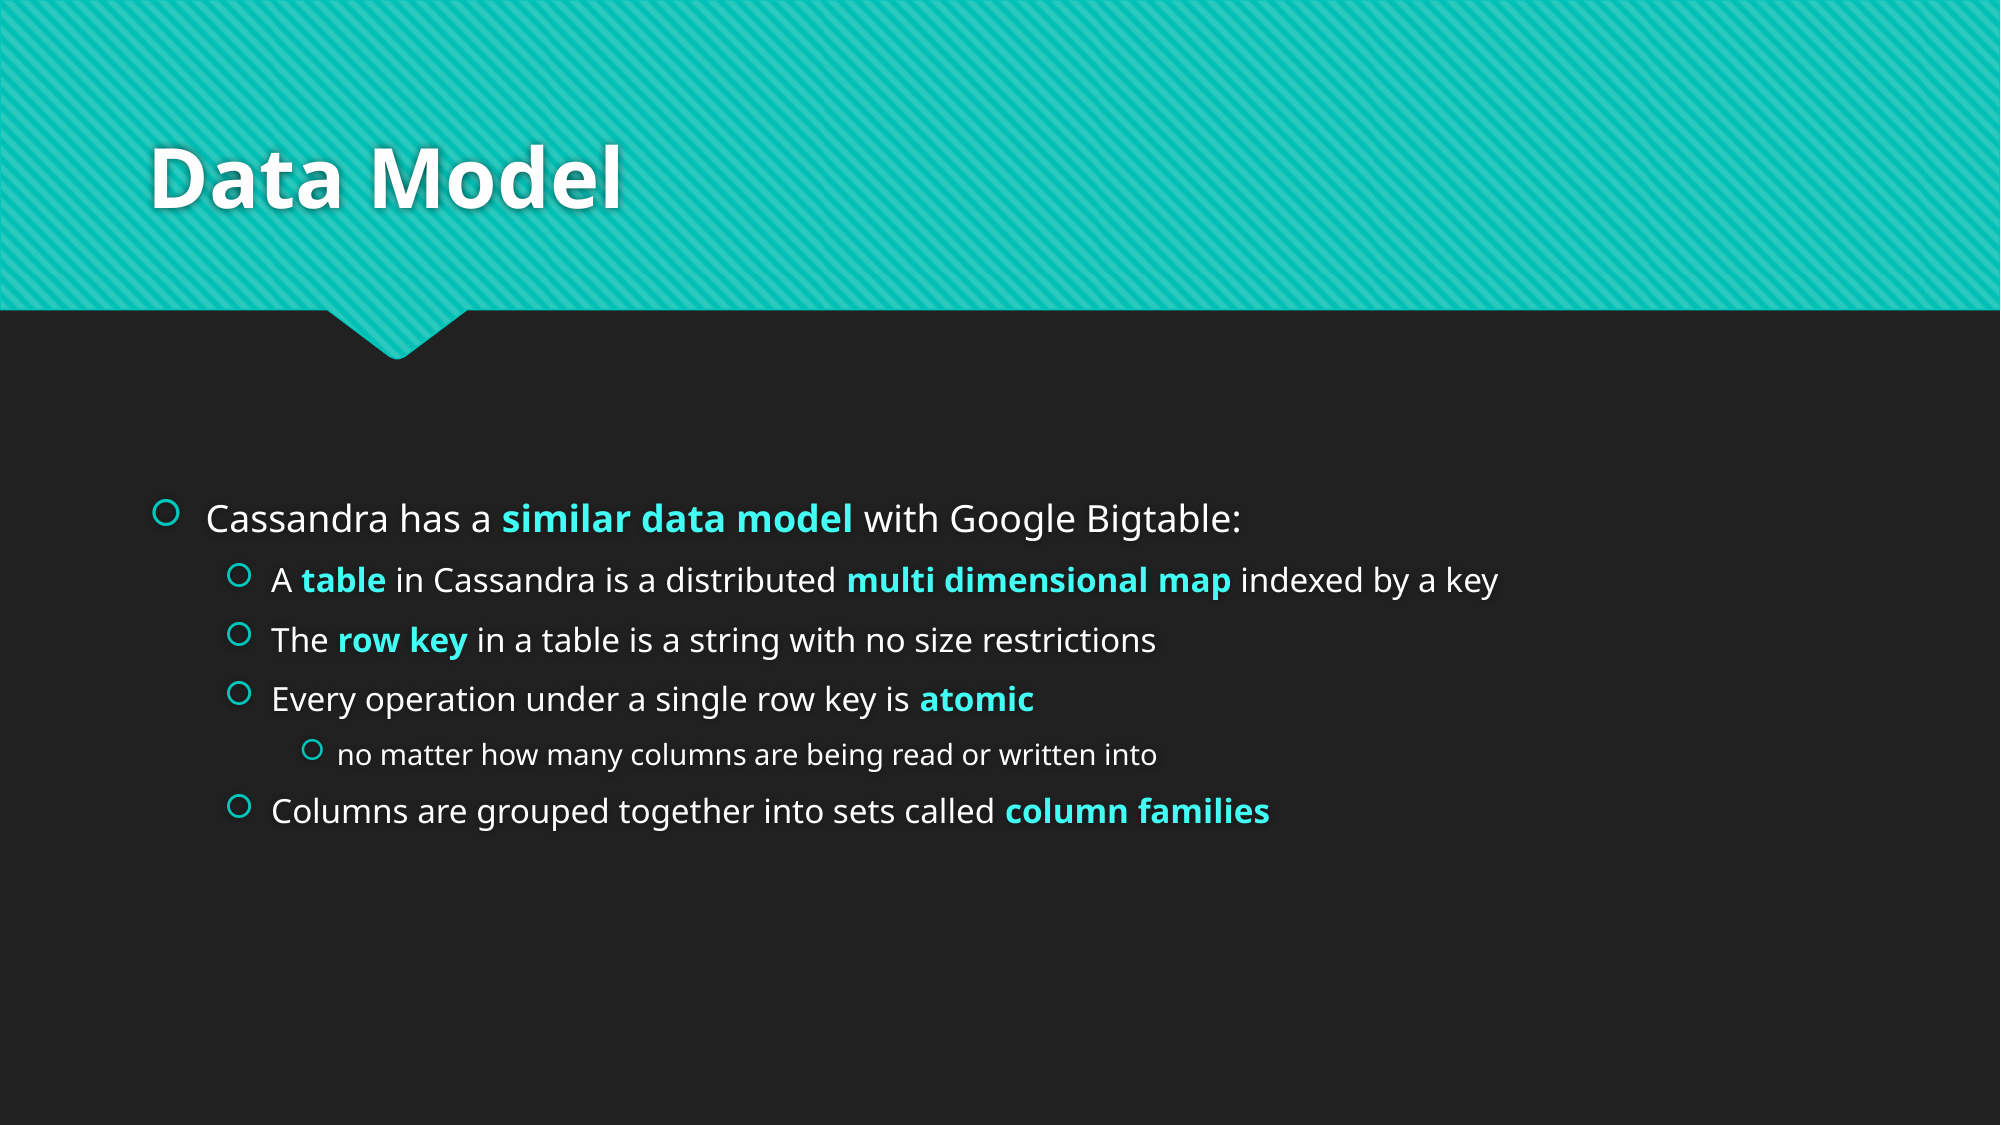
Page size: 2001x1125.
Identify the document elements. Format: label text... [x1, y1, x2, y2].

list Cassandra has a similar data model with Google Bigtable: A table in Cassandra is a distributed multi dimensional map indexed by a key The row key in a table is a string with no size restrictions Every operation under a single row key is atomic no matter how many columns are being read or written into Columns are grouped together into sets called column families [134, 364, 1866, 962]
title Data Model [132, 73, 1868, 233]
